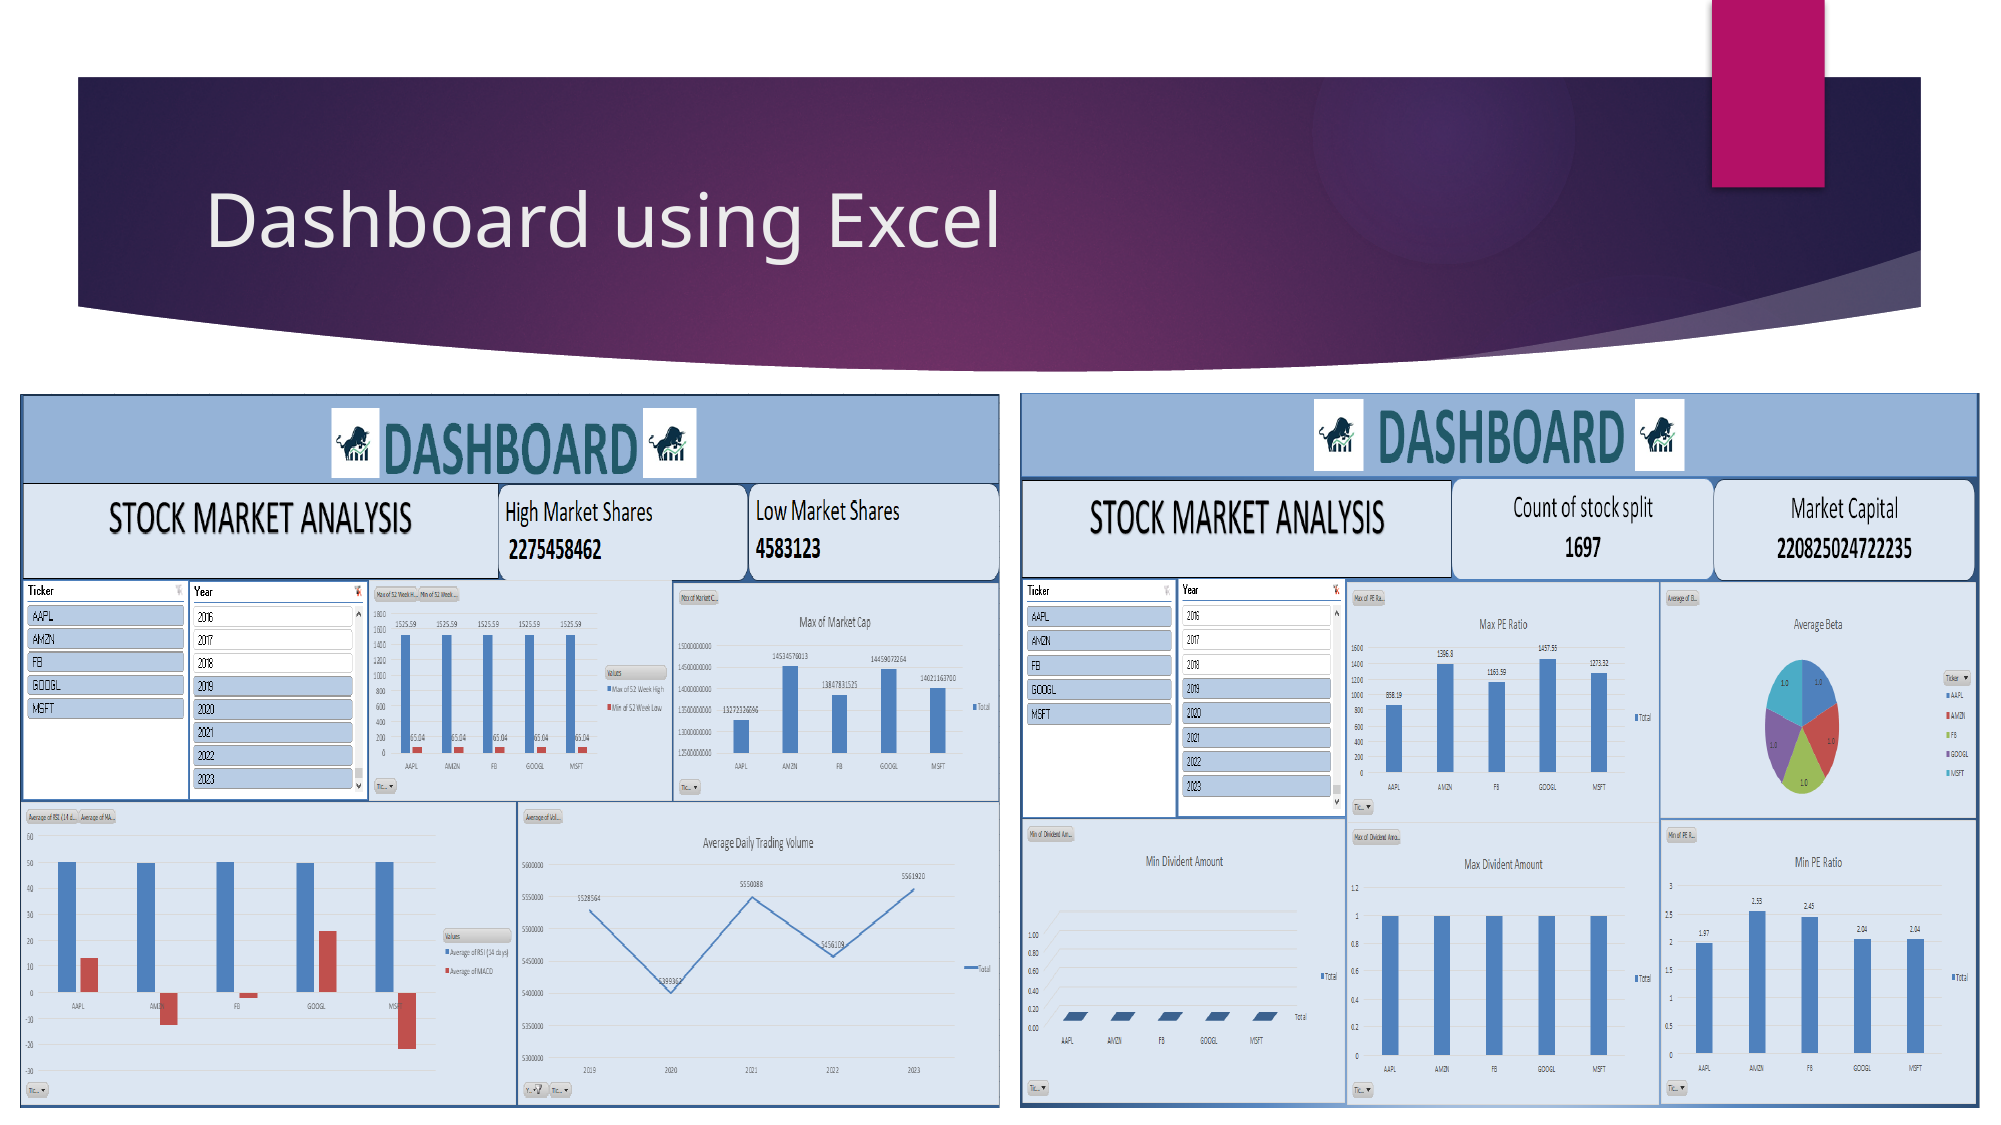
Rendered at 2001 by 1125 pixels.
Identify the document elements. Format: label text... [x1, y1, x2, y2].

title Dashboard using Excel [189, 159, 1627, 276]
picture [1020, 393, 1980, 1108]
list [20, 393, 1001, 1108]
